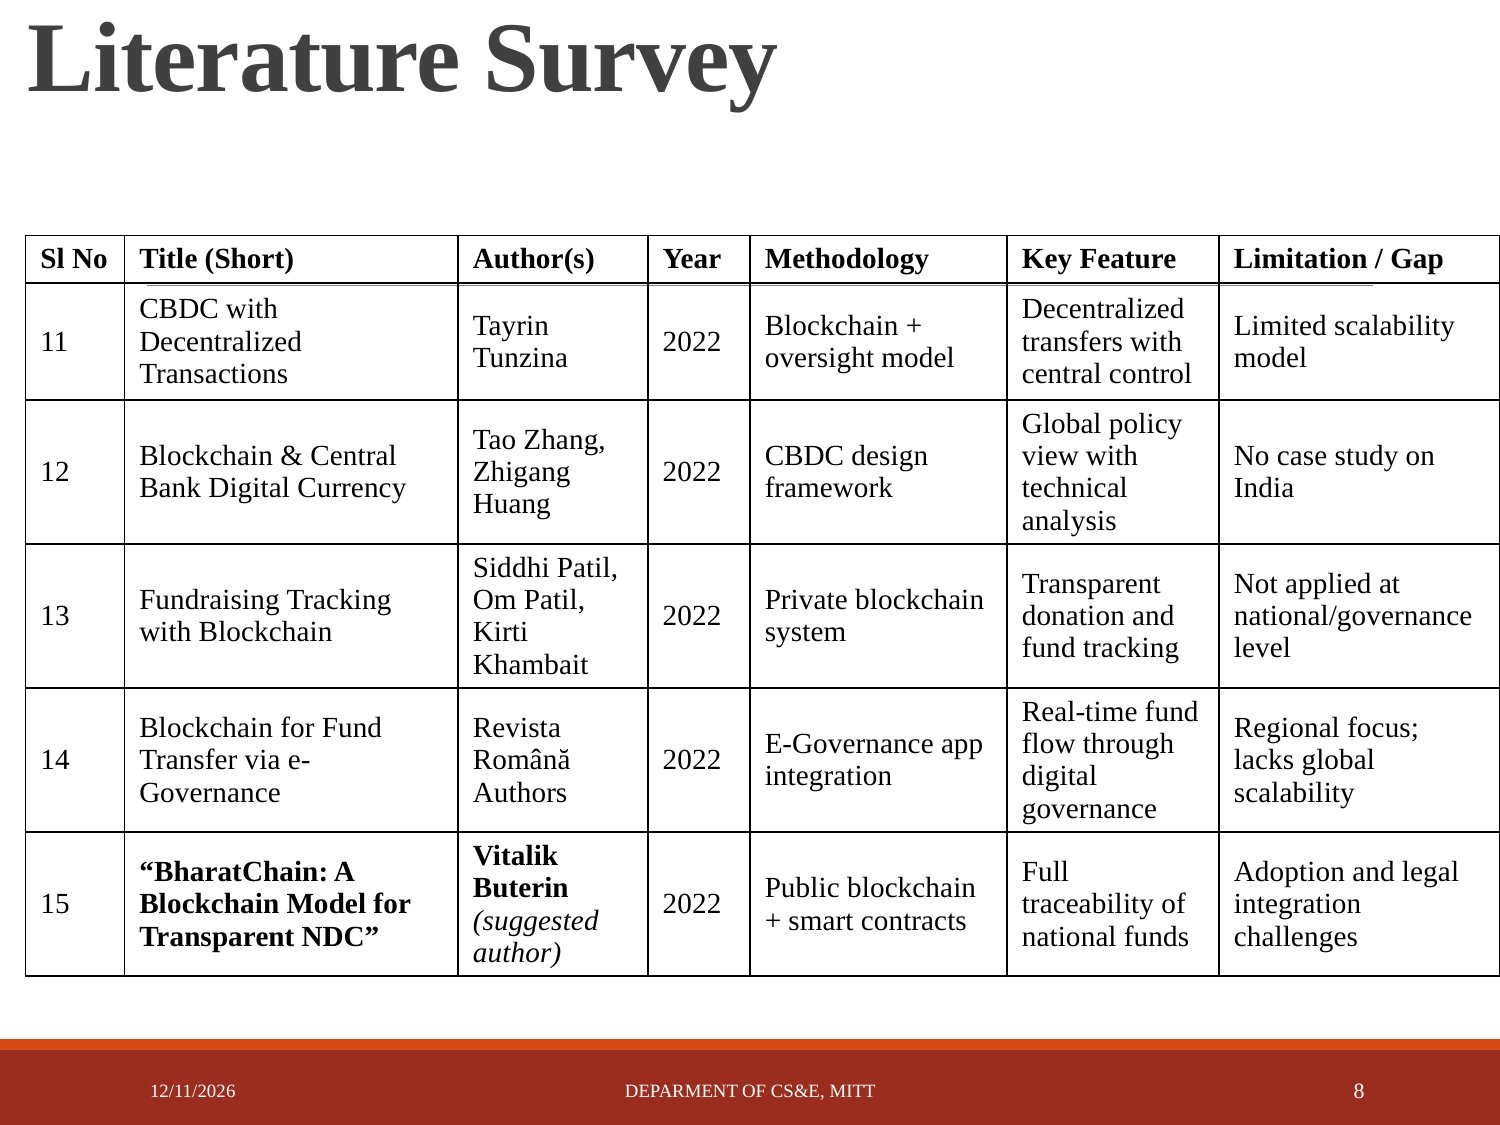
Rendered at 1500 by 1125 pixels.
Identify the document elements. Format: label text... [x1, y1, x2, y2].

table_cell Fundraising Tracking with Blockchain [125, 545, 457, 687]
table_cell 12 [26, 401, 124, 543]
table_cell 13 [26, 545, 124, 687]
table_cell Private blockchain system [751, 545, 1006, 687]
table_cell Real-time fund flow through digital governance [1008, 689, 1218, 831]
table_cell Limited scalability model [1220, 284, 1499, 399]
table_header Limitation / Gap [1220, 236, 1499, 282]
table_cell Blockchain & Central Bank Digital Currency [125, 401, 457, 543]
table_cell 2022 [649, 401, 749, 543]
table_cell Decentralized transfers with central control [1008, 284, 1218, 399]
table_cell Tao Zhang, Zhigang Huang [459, 401, 647, 543]
slide_number 8 [1218, 1059, 1380, 1120]
table_cell Revista Română Authors [459, 689, 647, 831]
table_cell Siddhi Patil, Om Patil, Kirti Khambait [459, 545, 647, 687]
table_cell Transparent donation and fund tracking [1008, 545, 1218, 687]
table_header Author(s) [459, 236, 647, 282]
table_cell 2022 [649, 689, 749, 831]
table_cell CBDC design framework [751, 401, 1006, 543]
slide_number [135, 1059, 440, 1120]
table_cell Blockchain for Fund Transfer via e-Governance [125, 689, 457, 831]
title Literature Survey [12, 0, 1251, 119]
table_header Year [649, 236, 749, 282]
table_cell Not applied at national/governance level [1220, 545, 1499, 687]
table_cell Adoption and legal integration challenges [1220, 833, 1499, 975]
table_cell Regional focus; lacks global scalability [1220, 689, 1499, 831]
table_cell 11 [26, 284, 124, 399]
table_cell 2022 [649, 833, 749, 975]
table_cell “BharatChain: A Blockchain Model for Transparent NDC” [125, 833, 457, 975]
table_cell 2022 [649, 545, 749, 687]
table_cell Blockchain + oversight model [751, 284, 1006, 399]
footer DEPARMENT OF CS&E, MITT [453, 1059, 1047, 1120]
table_header Methodology [751, 236, 1006, 282]
table_header Sl No [26, 236, 124, 282]
table_cell E-Governance app integration [751, 689, 1006, 831]
table_cell No case study on India [1220, 401, 1499, 543]
table_header Key Feature [1008, 236, 1218, 282]
table_cell Public blockchain + smart contracts [751, 833, 1006, 975]
table_cell 2022 [649, 284, 749, 399]
table_cell Vitalik Buterin (suggested author) [459, 833, 647, 975]
table_cell Global policy view with technical analysis [1008, 401, 1218, 543]
table_cell Full traceability of national funds [1008, 833, 1218, 975]
table_cell 15 [26, 833, 124, 975]
table_header Title (Short) [125, 236, 457, 282]
table_cell 14 [26, 689, 124, 831]
table_cell Tayrin Tunzina [459, 284, 647, 399]
table_cell CBDC with Decentralized Transactions [125, 284, 457, 399]
